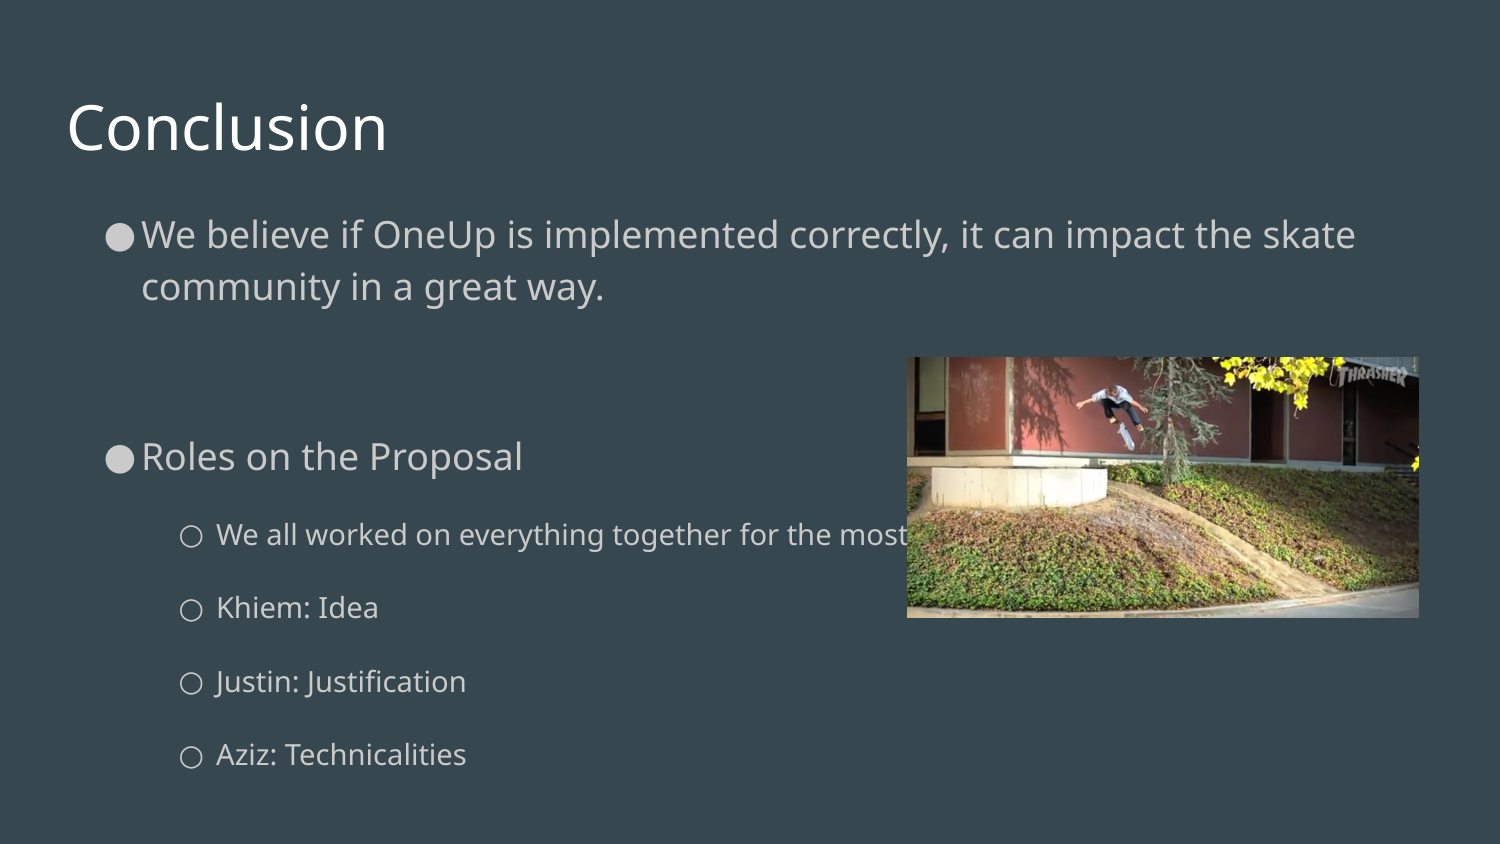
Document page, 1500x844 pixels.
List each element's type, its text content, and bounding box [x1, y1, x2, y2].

title Conclusion [51, 72, 1449, 167]
picture [907, 356, 1419, 618]
list We believe if OneUp is implemented correctly, it can impact the skate community in a great way. Roles on the Proposal We all worked on everything together for the most part Khiem: Idea Justin: Justification Aziz: Technicalities [51, 189, 1449, 750]
